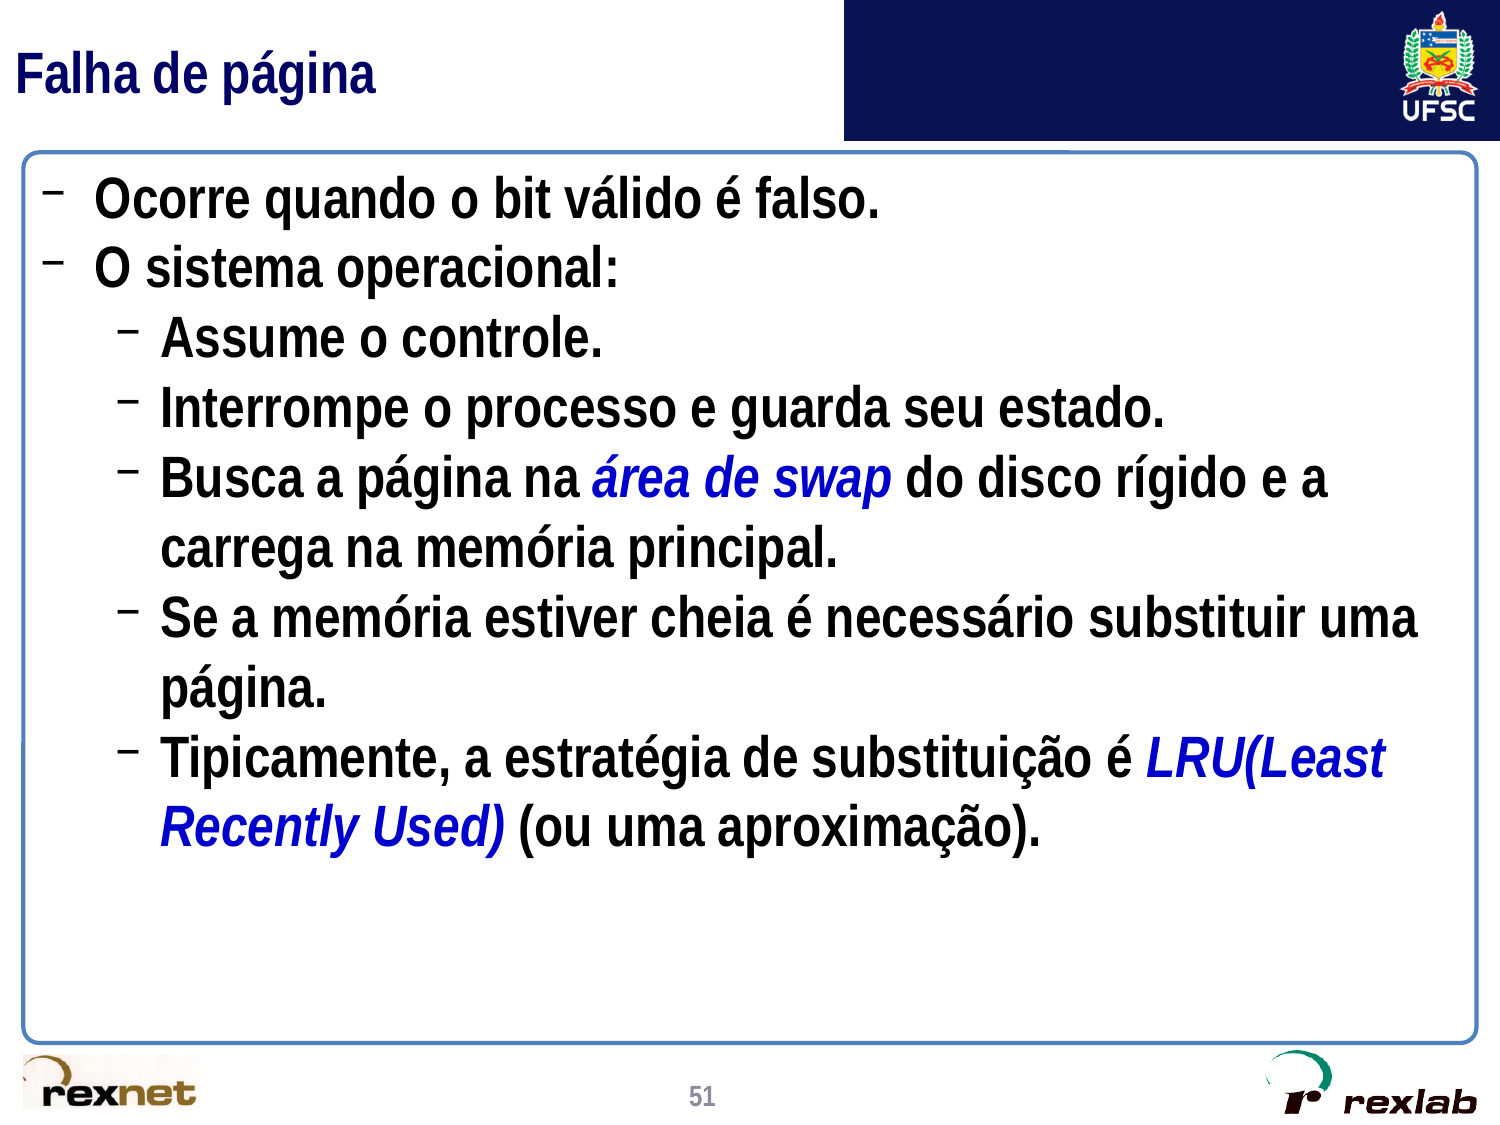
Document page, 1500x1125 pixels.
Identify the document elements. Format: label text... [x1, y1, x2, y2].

picture [1265, 1049, 1477, 1114]
picture [23, 1054, 200, 1109]
picture [844, 0, 1500, 141]
list Ocorre quando o bit válido é falso. O sistema operacional: Assume o controle. Interrompe o processo e guarda seu estado. Busca a página na área de swap do disco rígido e a carrega na memória principal. Se a memória estiver cheia é necessário substituir uma página. Tipicamente, a estratégia de substituição é LRU(Least Recently Used) (ou uma aproximação). [23, 152, 1477, 1032]
title Falha de página [0, 0, 844, 141]
slide_number 51 [527, 1065, 878, 1125]
